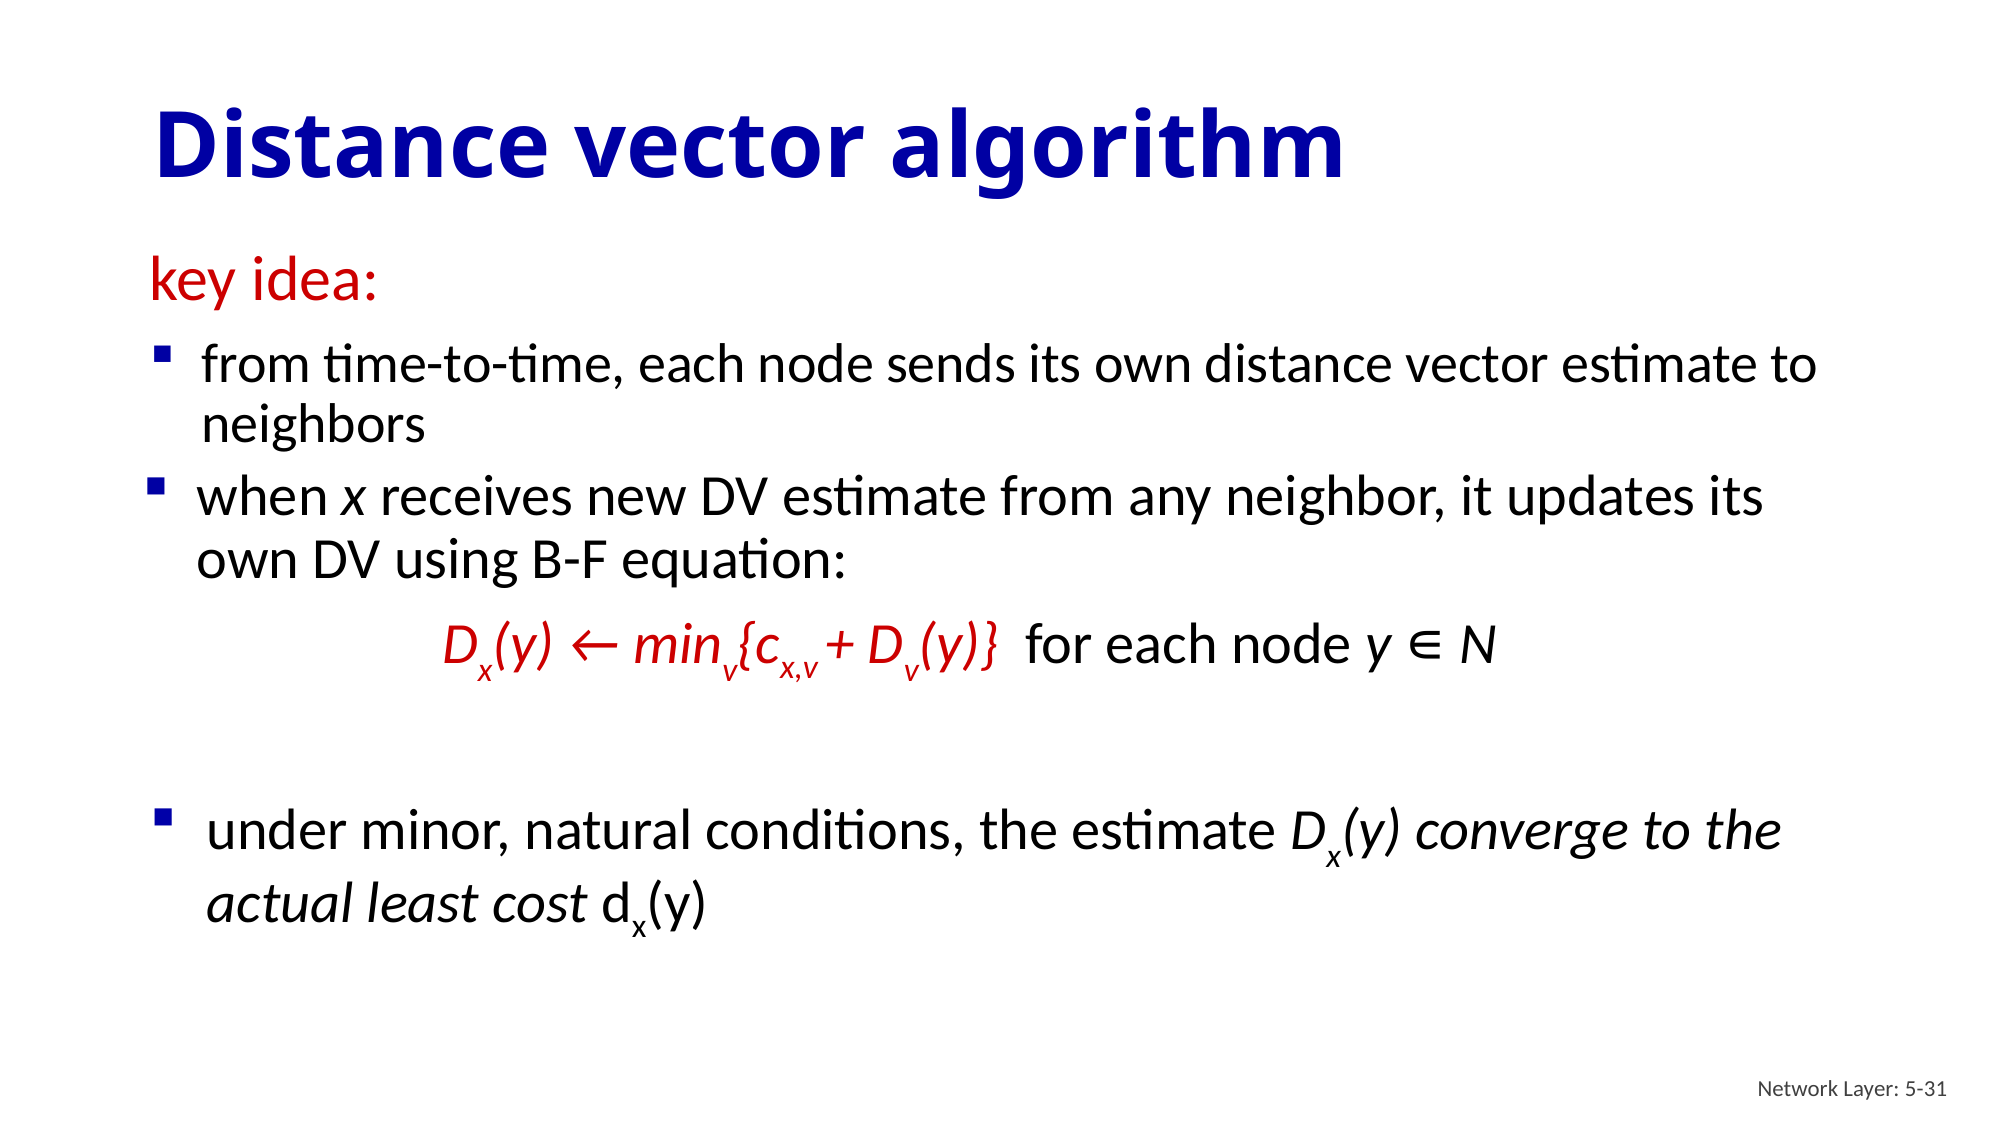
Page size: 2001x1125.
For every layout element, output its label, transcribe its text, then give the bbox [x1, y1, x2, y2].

text_box under minor, natural conditions, the estimate Dx(y) converge to the actual least cost dx(y) [135, 783, 1887, 1030]
text_box key idea: from time-to-time, each node sends its own distance vector estimate to neighbors [114, 237, 1889, 465]
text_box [106, 457, 1881, 690]
title Distance vector algorithm [137, 74, 1863, 221]
slide_number Network Layer: 5-31 [1512, 1056, 1963, 1117]
